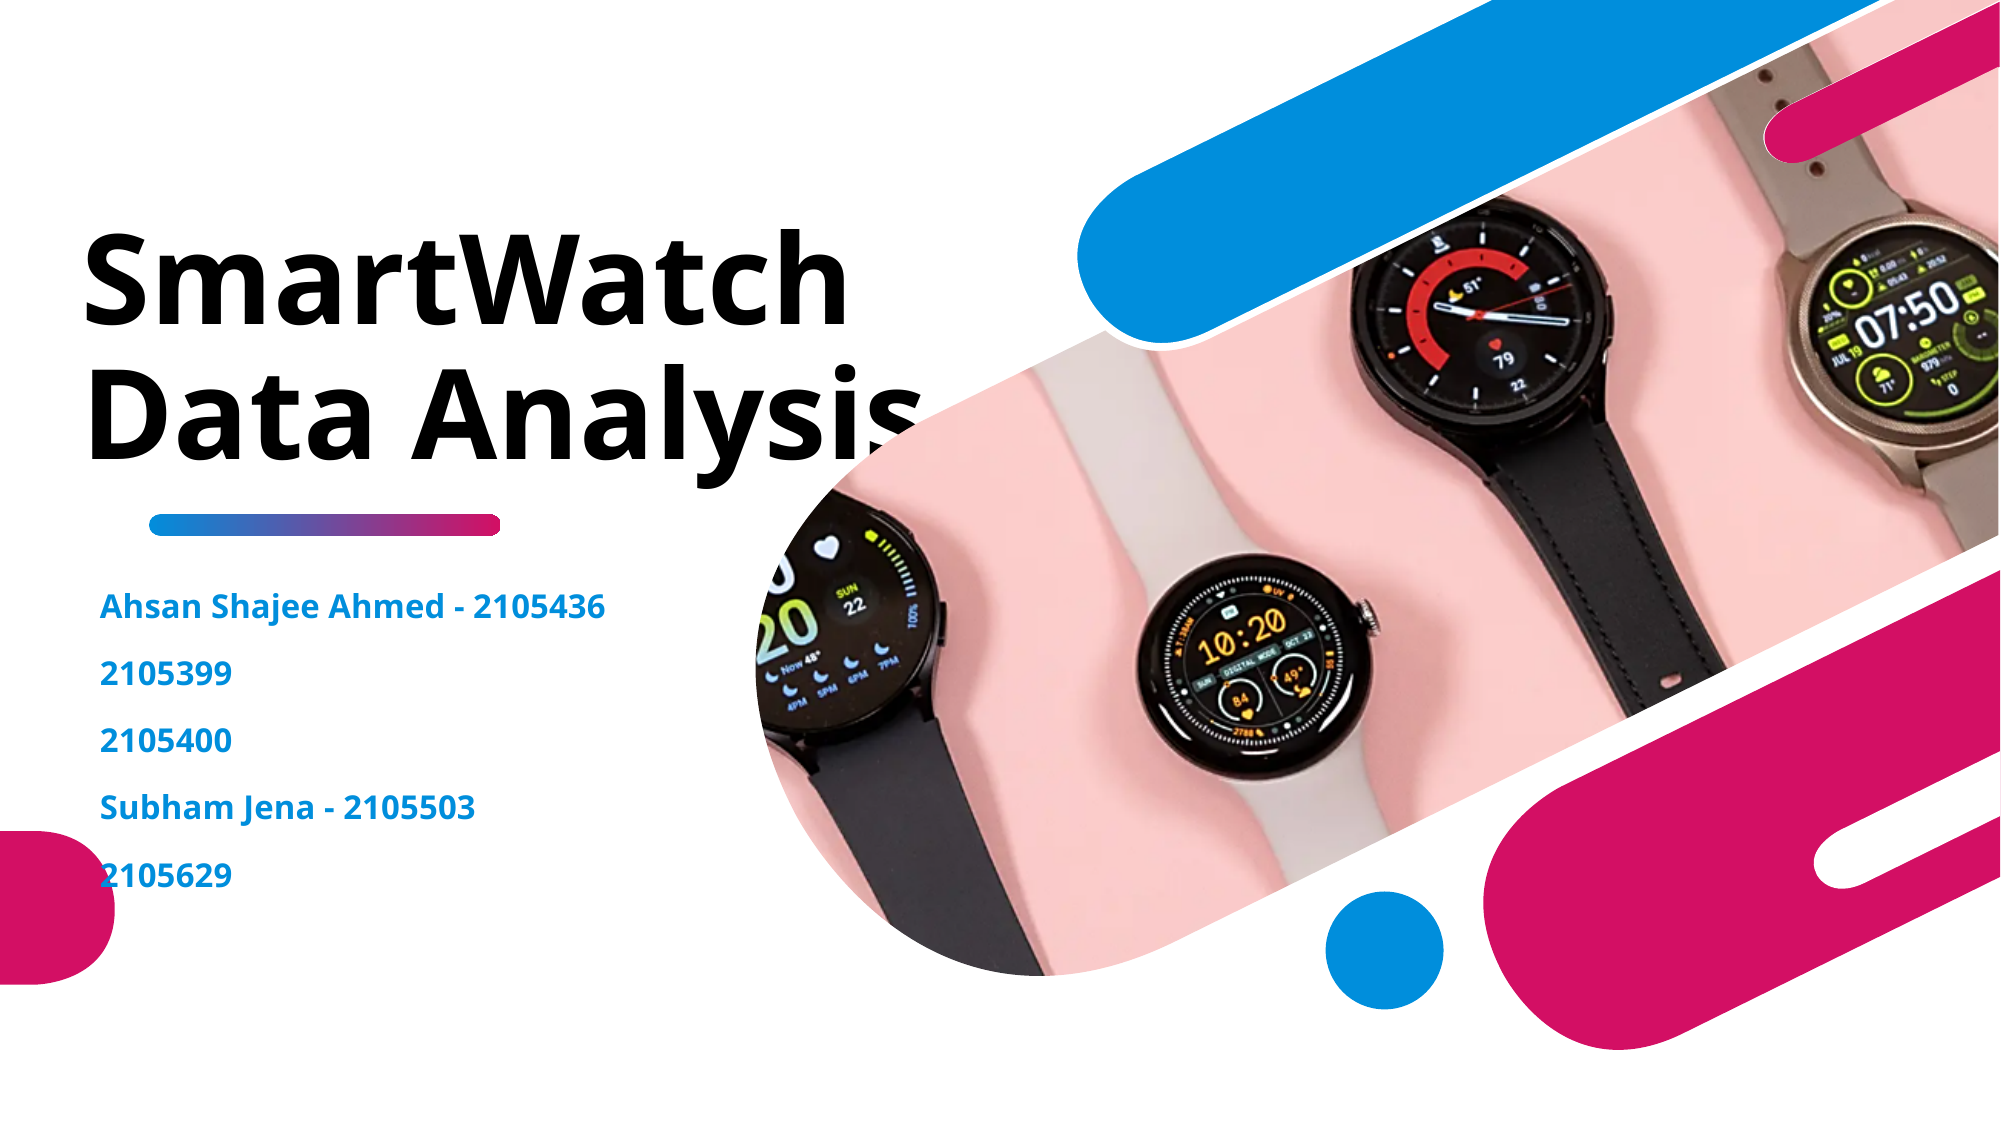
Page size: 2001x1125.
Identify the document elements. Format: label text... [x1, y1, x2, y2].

title SmartWatch Data Analysis [66, 234, 755, 484]
list Ahsan Shajee Ahmed - 2105436 2105399 2105400 Subham Jena - 2105503 2105629 [84, 550, 725, 910]
picture [755, 0, 2000, 976]
